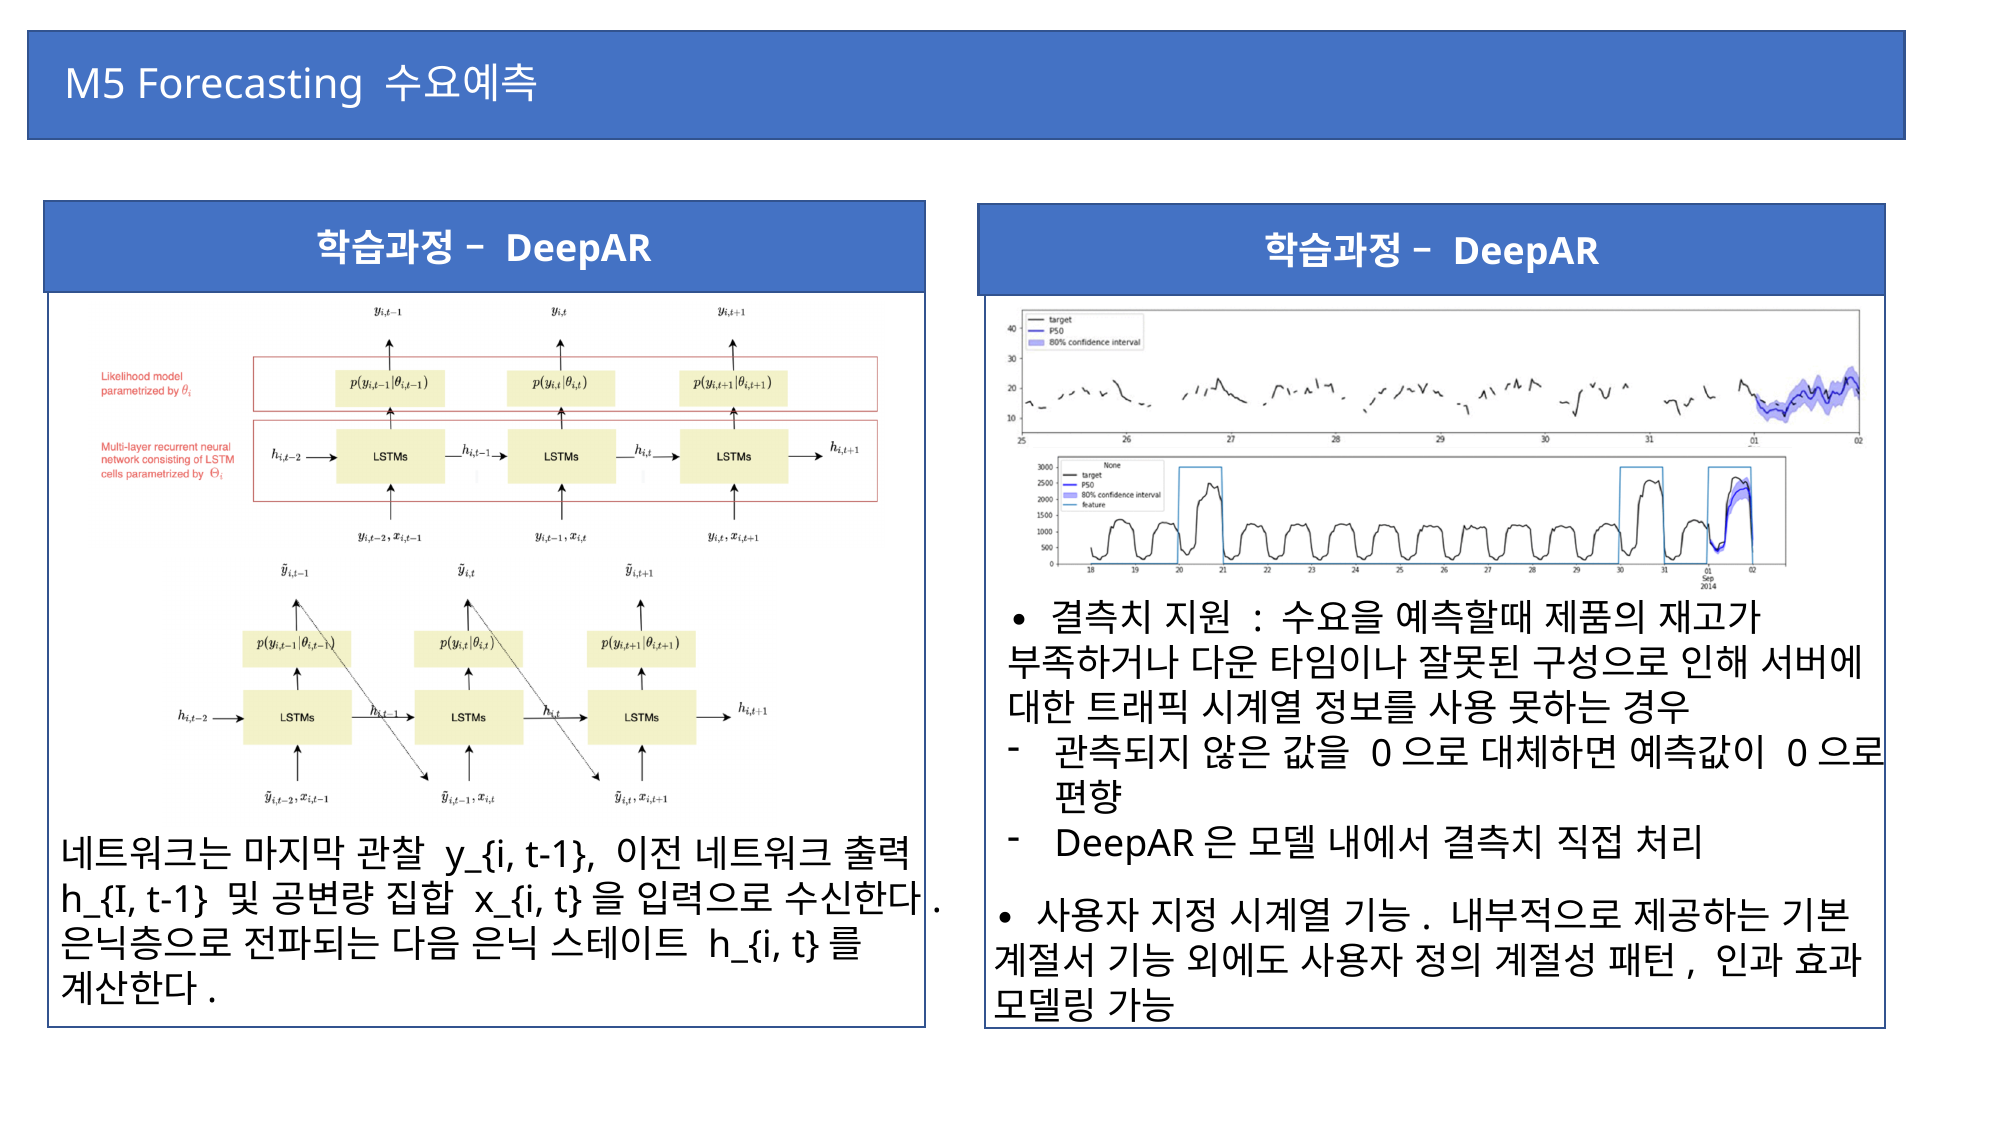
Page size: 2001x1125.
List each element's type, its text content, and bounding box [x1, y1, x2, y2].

picture [1003, 302, 1867, 596]
text_box [48, 293, 925, 1027]
text_box ∙ 결측치 지원 : 수요을 예측할때 제품의 재고가 부족하거나 다운 타임이나 잘못된 구성으로 인해 서버에 대한 트래픽 시계열 정보를 사용 못하는 경우 관측되지 않은 값을 0으로 대체하면 예측값이 0으로 편향 DeepAR은 모델 내에서 결측치 직접 처리 [999, 586, 1907, 872]
title M5 Forecasting 수요예측 [56, 30, 1783, 140]
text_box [978, 204, 1886, 296]
picture [88, 301, 885, 549]
text_box [27, 30, 56, 140]
text_box [984, 296, 1886, 884]
picture [161, 557, 777, 827]
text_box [43, 200, 925, 292]
text_box ∙ 사용자 지정 시계열 기능. 내부적으로 제공하는 기본 계절서 기능 외에도 사용자 정의 계절성 패턴, 인과 효과 모델링 가능 [978, 884, 1886, 1035]
text_box [1783, 30, 1905, 140]
text_box 네트워크는 마지막 관찰 y_{i, t-1}, 이전 네트워크 출력 h_{I, t-1} 및 공변량 집합 x_{i, t}을 입력으로 수신한다. 은닉층으로 전파되는 다음 은닉 스테이트 h_{i, t}를 계산한다. [52, 822, 960, 1018]
